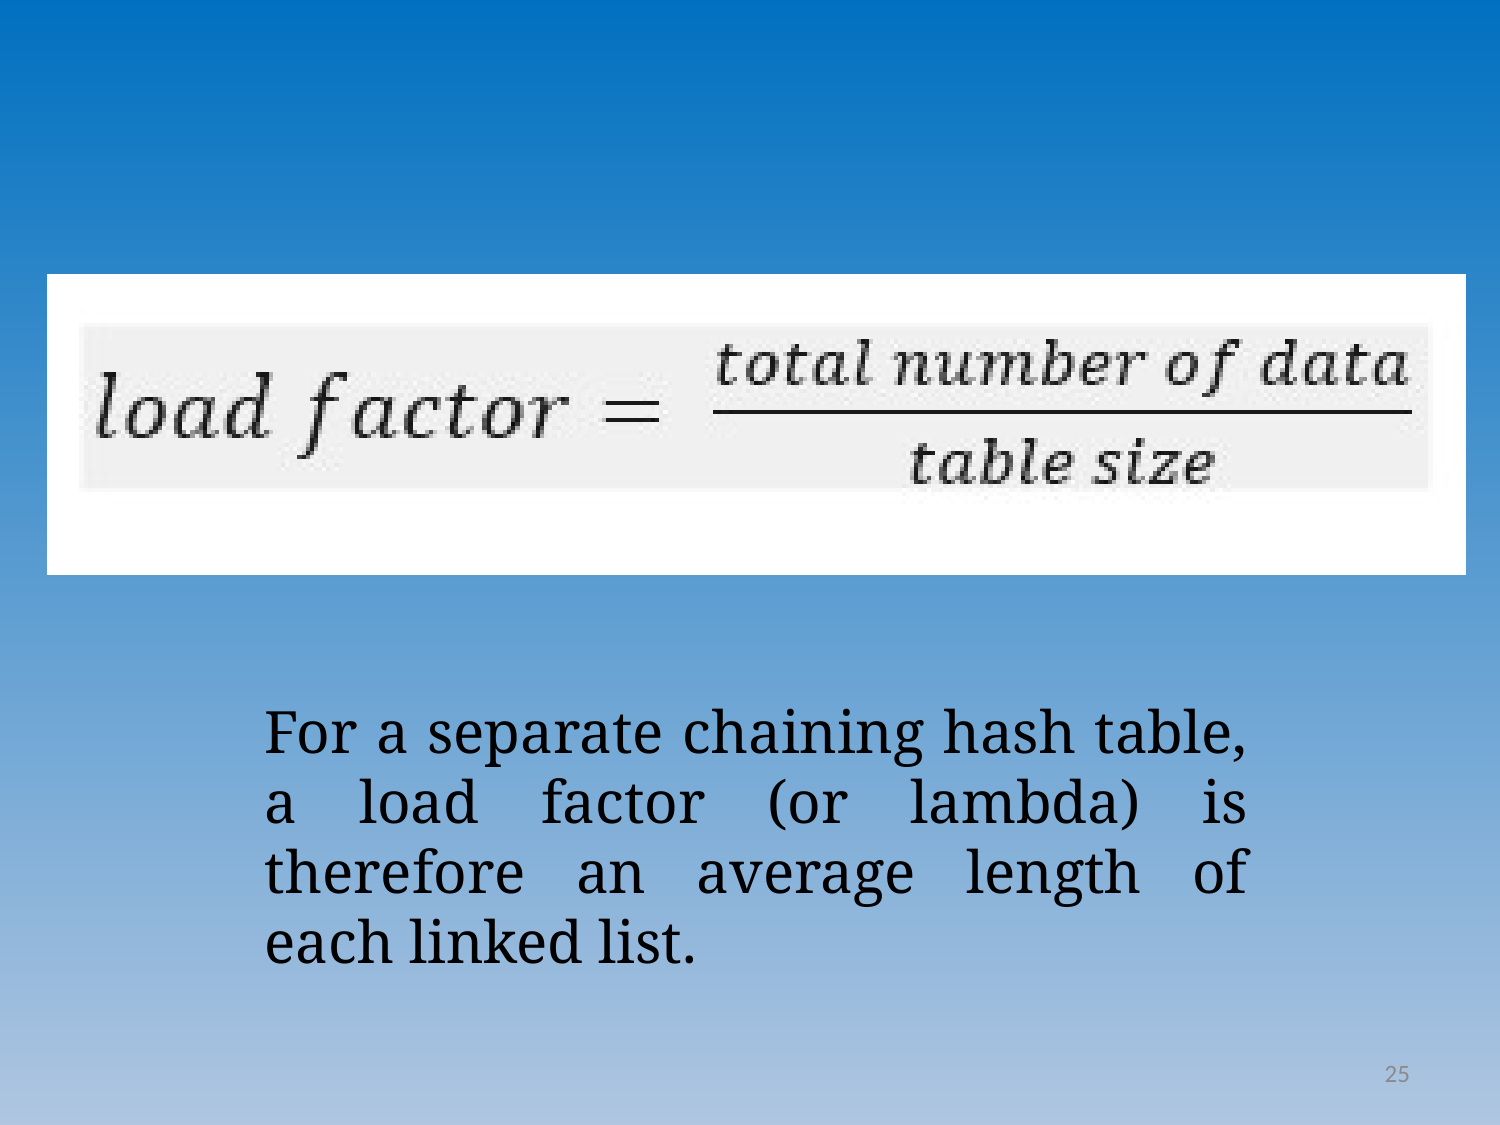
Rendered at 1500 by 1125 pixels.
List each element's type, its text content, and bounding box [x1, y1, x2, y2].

text_box For a separate chaining hash table, a load factor (or lambda) is therefore an average length of each linked list. [249, 687, 1263, 983]
picture [47, 274, 1466, 576]
slide_number 25 [1074, 1042, 1425, 1103]
